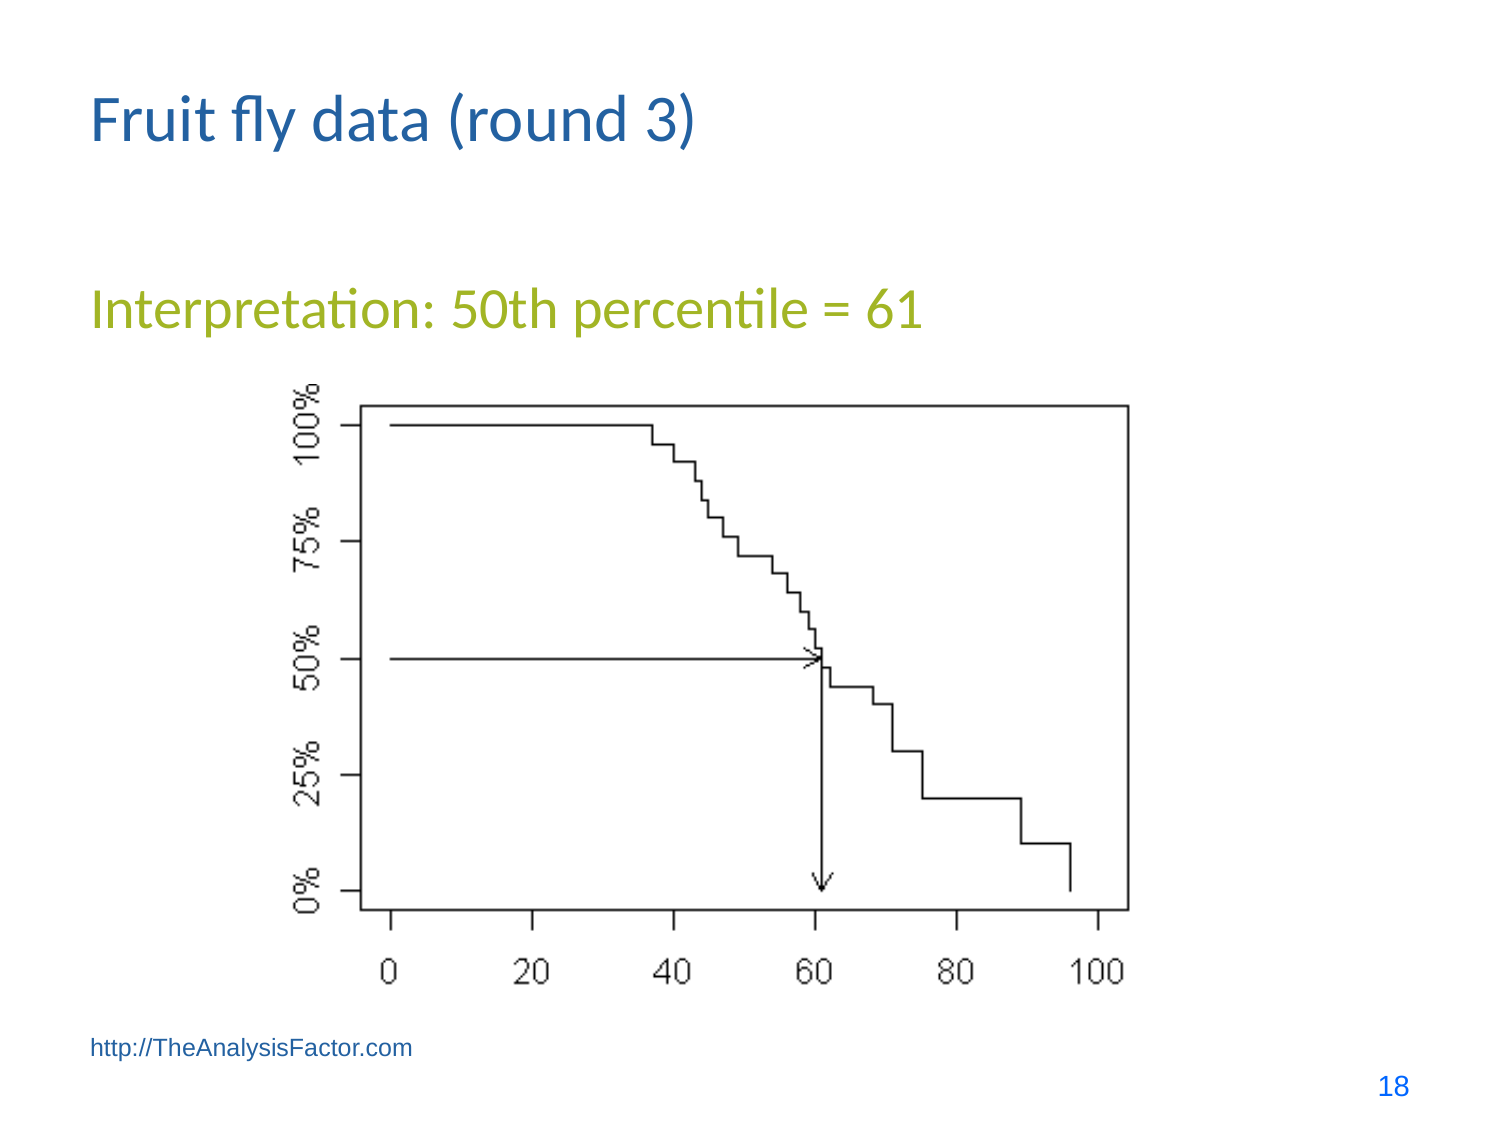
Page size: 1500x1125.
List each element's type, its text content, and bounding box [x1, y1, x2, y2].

list Interpretation: 50th percentile = 61 [75, 262, 1425, 350]
title Fruit fly data (round 3) [75, 62, 1425, 163]
picture [281, 383, 1132, 991]
footer http://TheAnalysisFactor.com [75, 1024, 1338, 1103]
slide_number 18 [1275, 1025, 1425, 1104]
